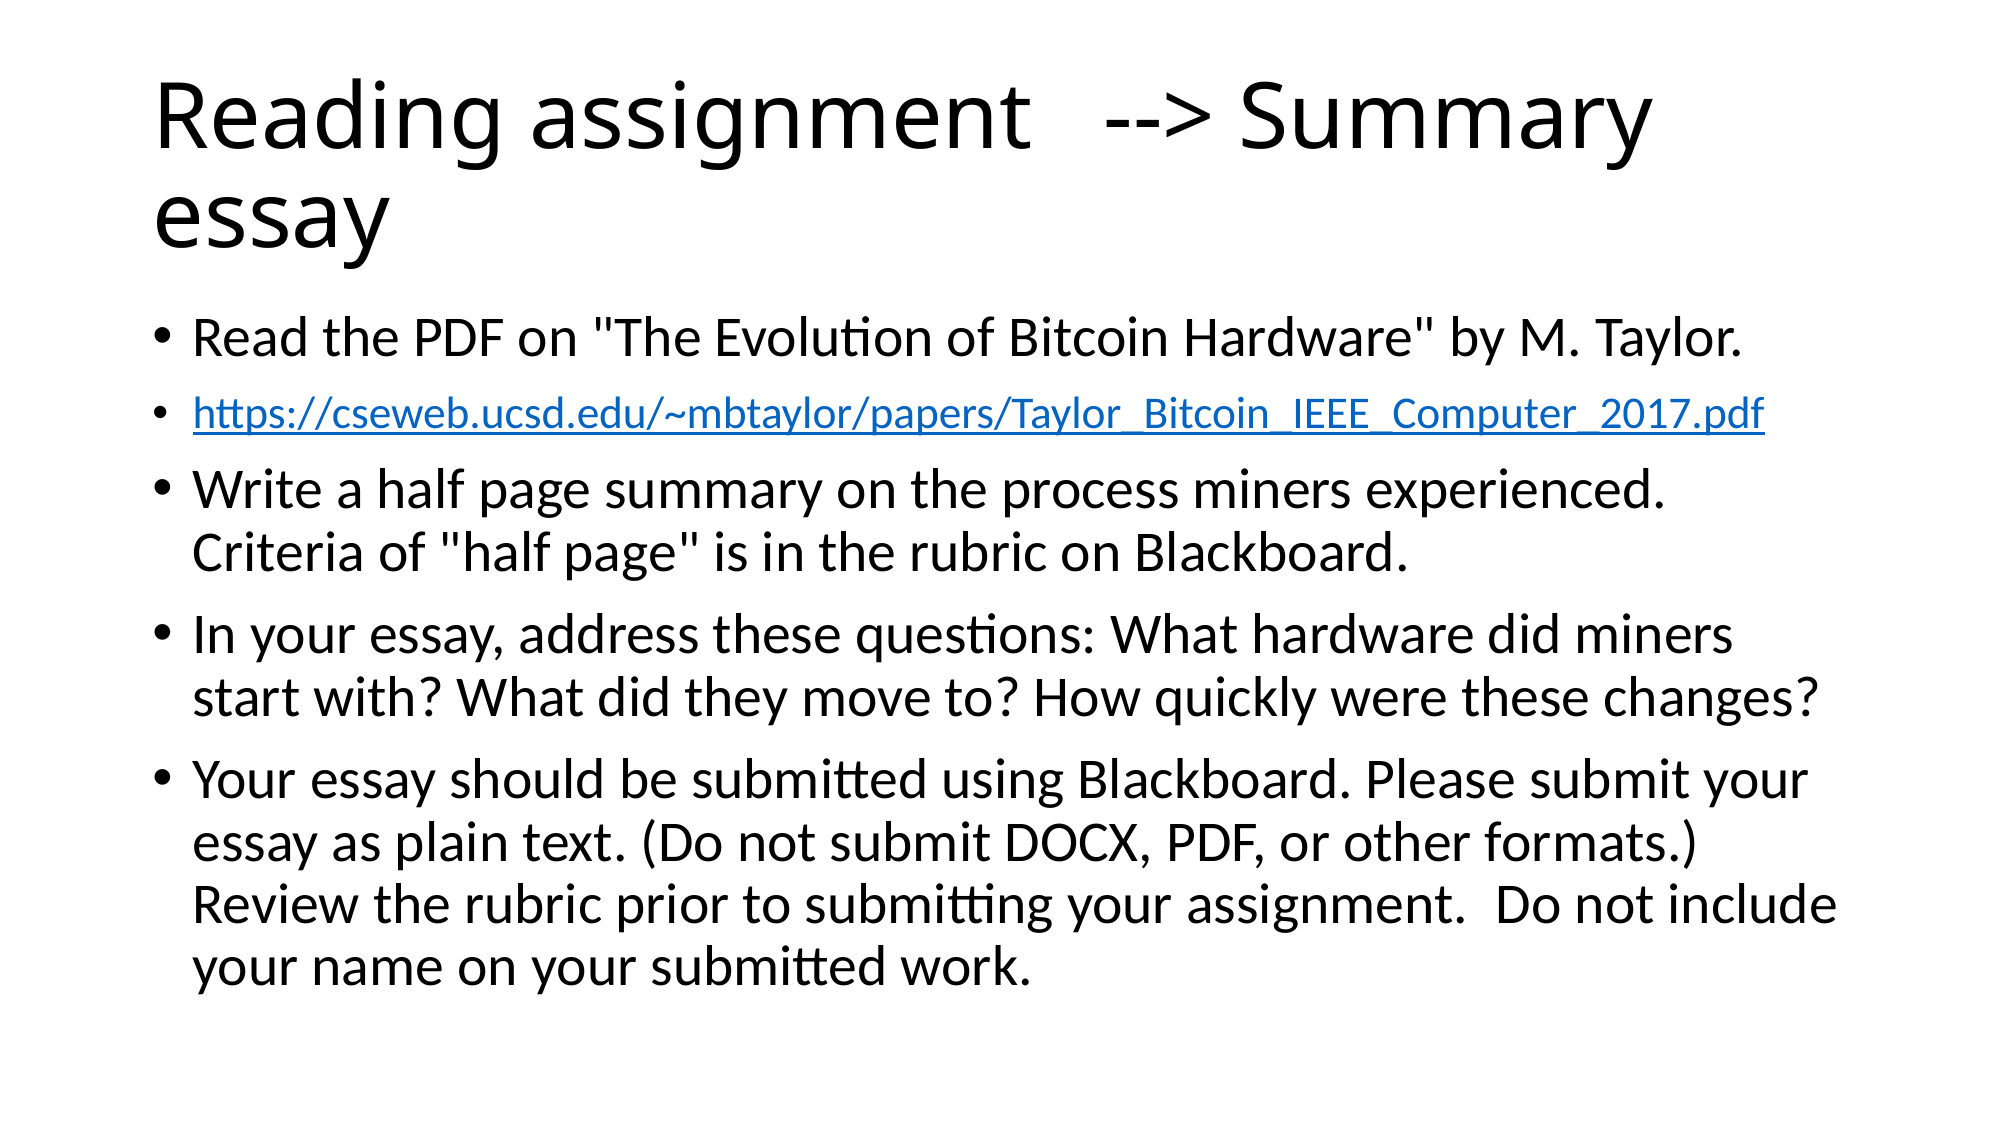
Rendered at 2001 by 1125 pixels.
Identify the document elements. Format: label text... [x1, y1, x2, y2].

title Reading assignment --> Summary essay [137, 59, 1863, 278]
list Read the PDF on "The Evolution of Bitcoin Hardware" by M. Taylor. https://cseweb.ucsd.edu/~mbtaylor/papers/Taylor_Bitcoin_IEEE_Computer_2017.pdf Write a half page summary on the process miners experienced. Criteria of "half page" is in the rubric on Blackboard. In your essay, address these questions: What hardware did miners start with? What did they move to? How quickly were these changes? Your essay should be submitted using Blackboard. Please submit your essay as plain text. (Do not submit DOCX, PDF, or other formats.) Review the rubric prior to submitting your assignment. Do not include your name on your submitted work. [137, 299, 1863, 1014]
